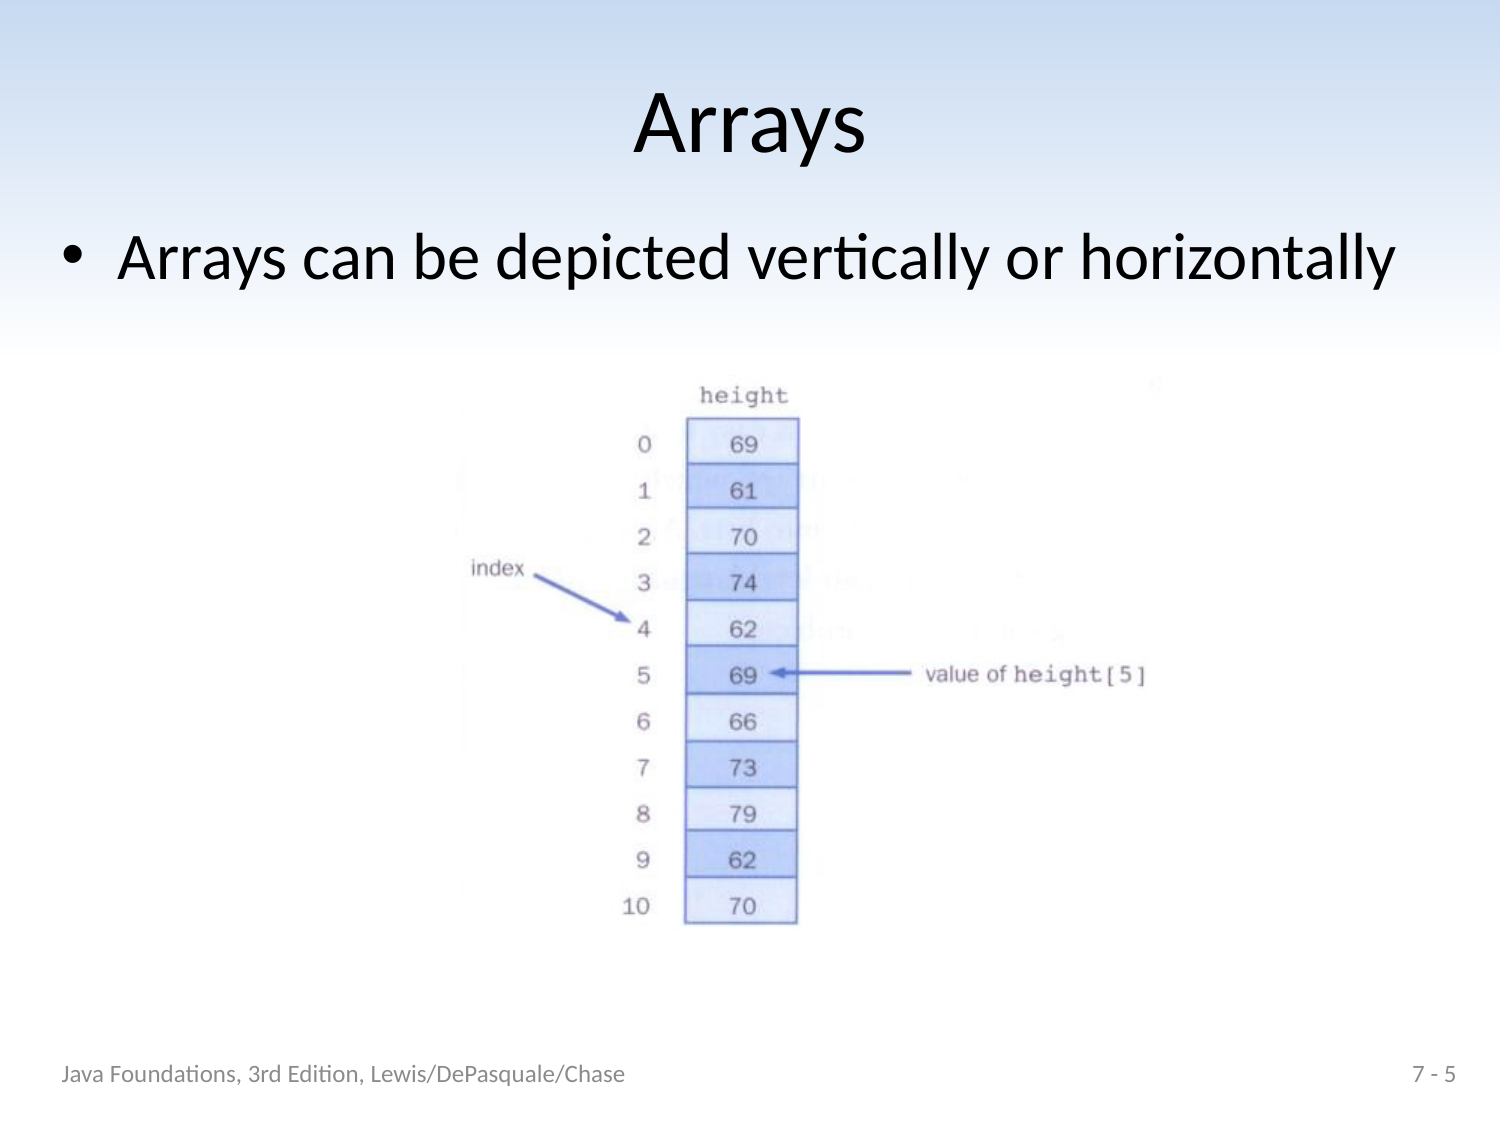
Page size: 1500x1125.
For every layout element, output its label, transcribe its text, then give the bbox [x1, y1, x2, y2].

list Arrays can be depicted vertically or horizontally [46, 205, 1473, 1043]
picture [454, 367, 1163, 934]
slide_number 7 - 5 [1122, 1042, 1472, 1103]
footer Java Foundations, 3rd Edition, Lewis/DePasquale/Chase [46, 1042, 1122, 1103]
title Arrays [28, 45, 1473, 186]
